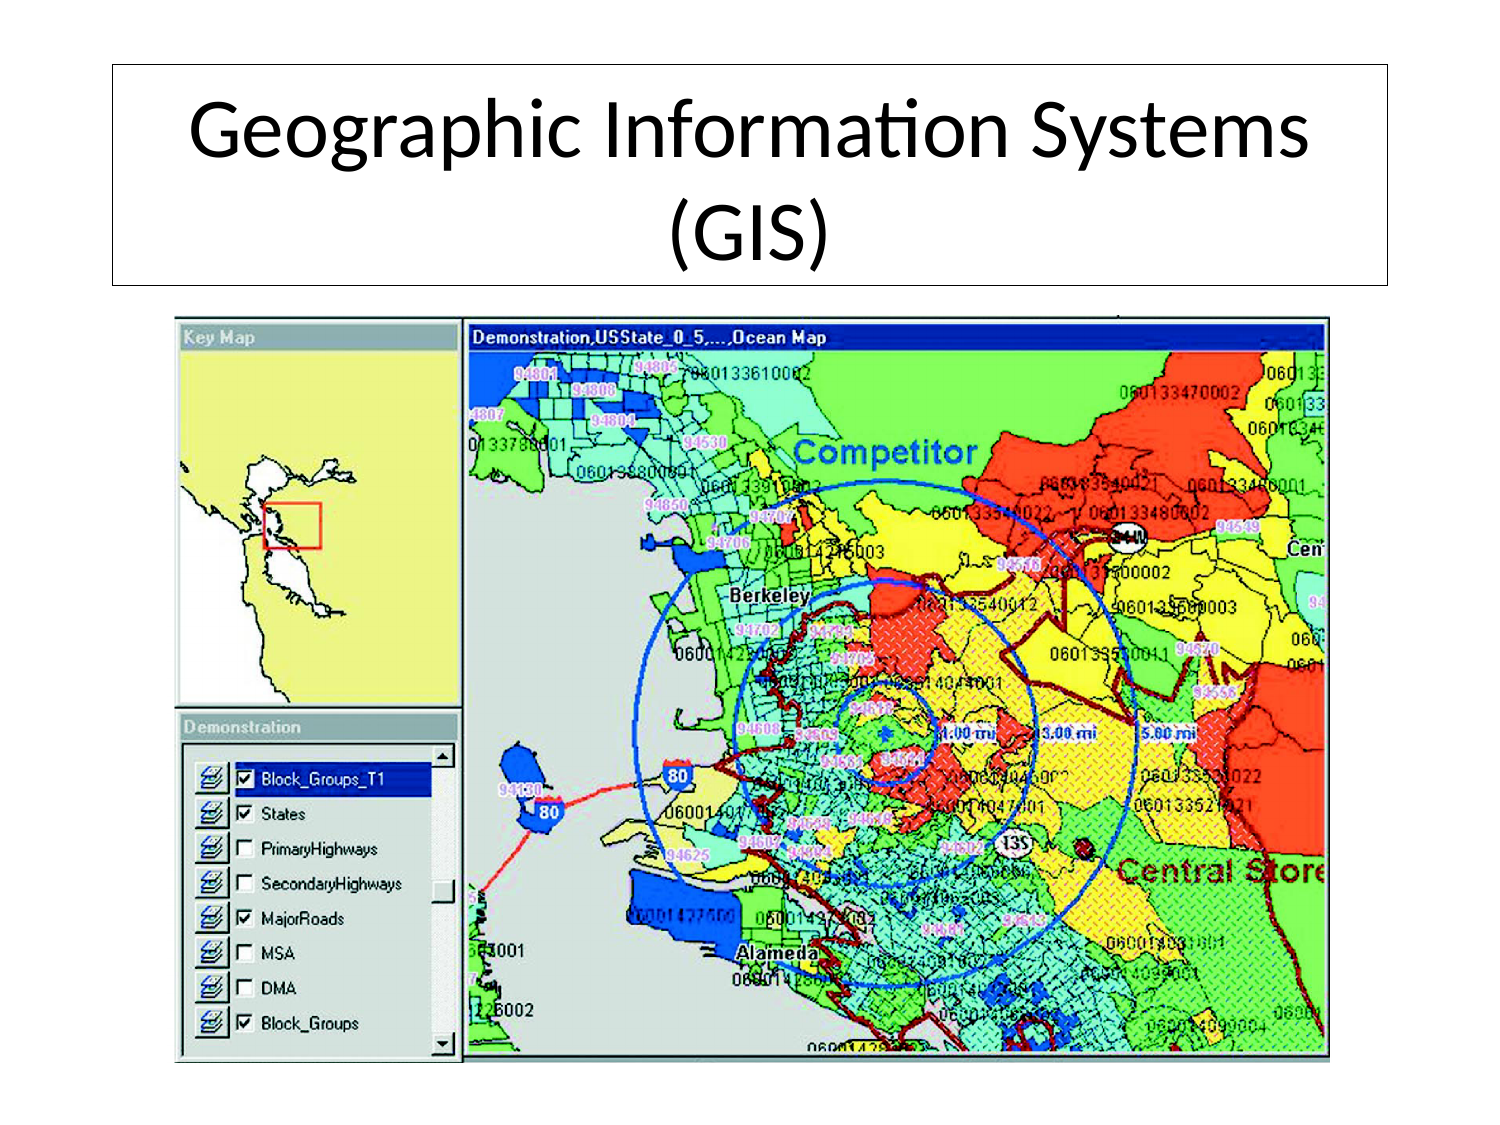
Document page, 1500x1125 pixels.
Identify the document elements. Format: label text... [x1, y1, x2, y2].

title Geographic Information Systems (GIS) [112, 64, 1388, 286]
picture [167, 312, 1333, 1064]
